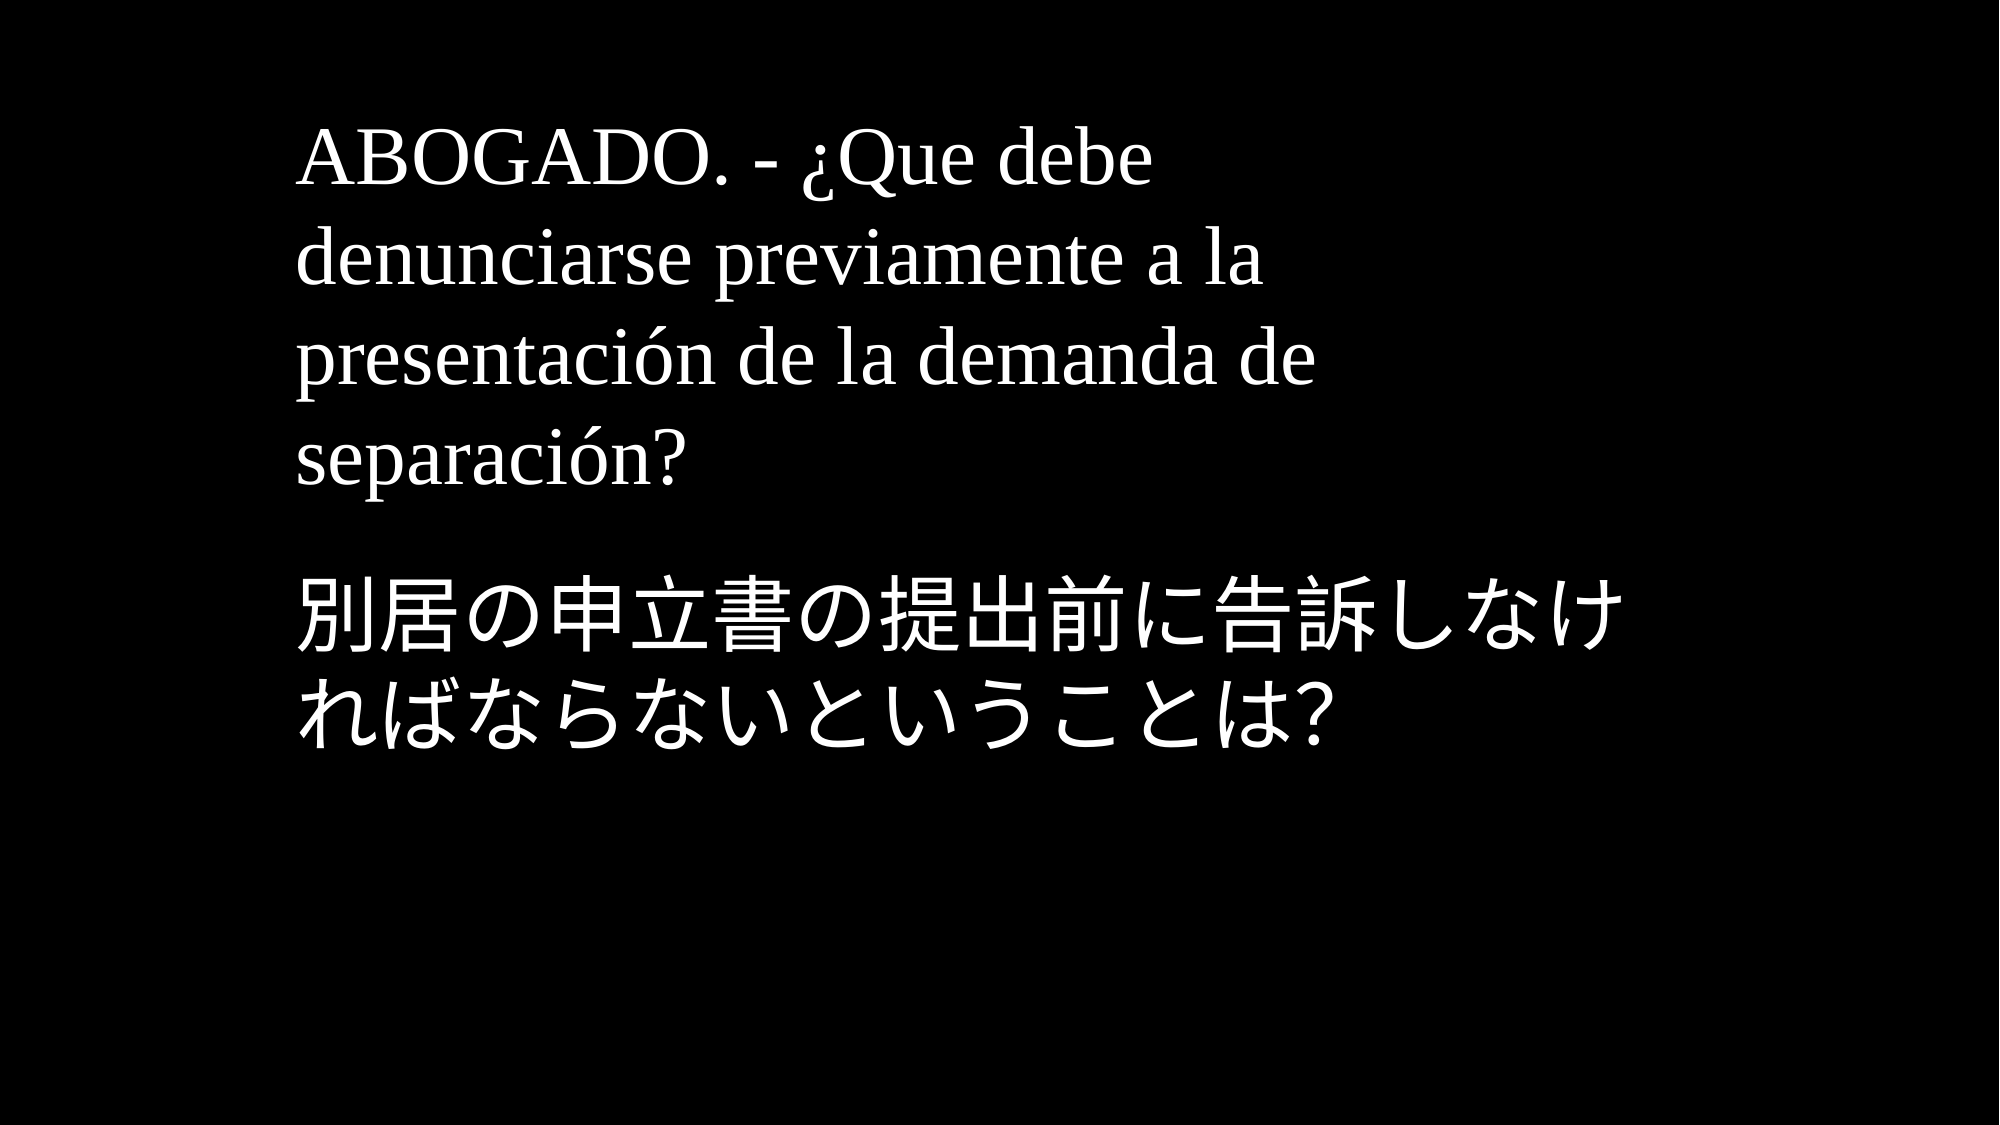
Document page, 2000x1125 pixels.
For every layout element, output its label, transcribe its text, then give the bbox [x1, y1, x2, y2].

text_box 別居の申立書の提出前に告訴しなければならないということは？ [280, 554, 1719, 815]
text_box ABOGADO. - ¿Que debe denunciarse previamente a la presentación de la demanda de separación? [280, 93, 1448, 554]
